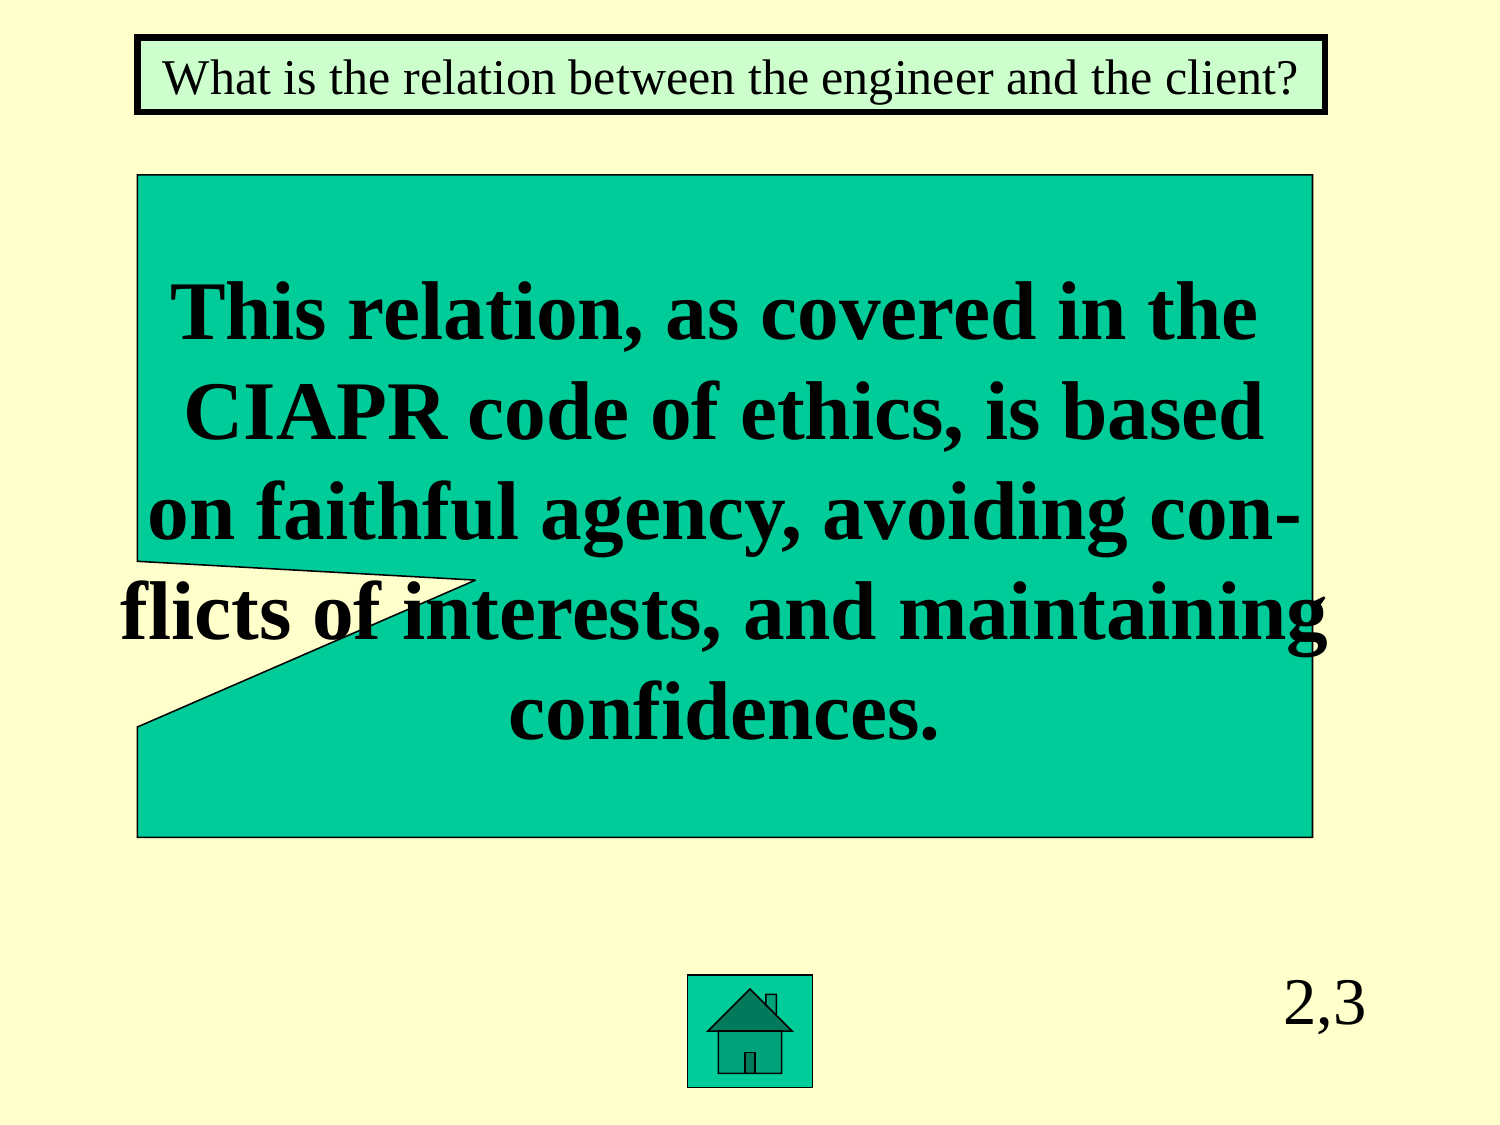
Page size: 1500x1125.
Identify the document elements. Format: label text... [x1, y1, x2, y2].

text_box What is the relation between the engineer and the client? [137, 37, 1325, 113]
text_box [687, 975, 813, 1088]
subtitle 2,3 [1149, 949, 1500, 1125]
text_box This relation, as covered in the CIAPR code of ethics, is based on faithful agency, avoiding con- flicts of interests, and maintaining confidences. [137, 174, 1313, 838]
